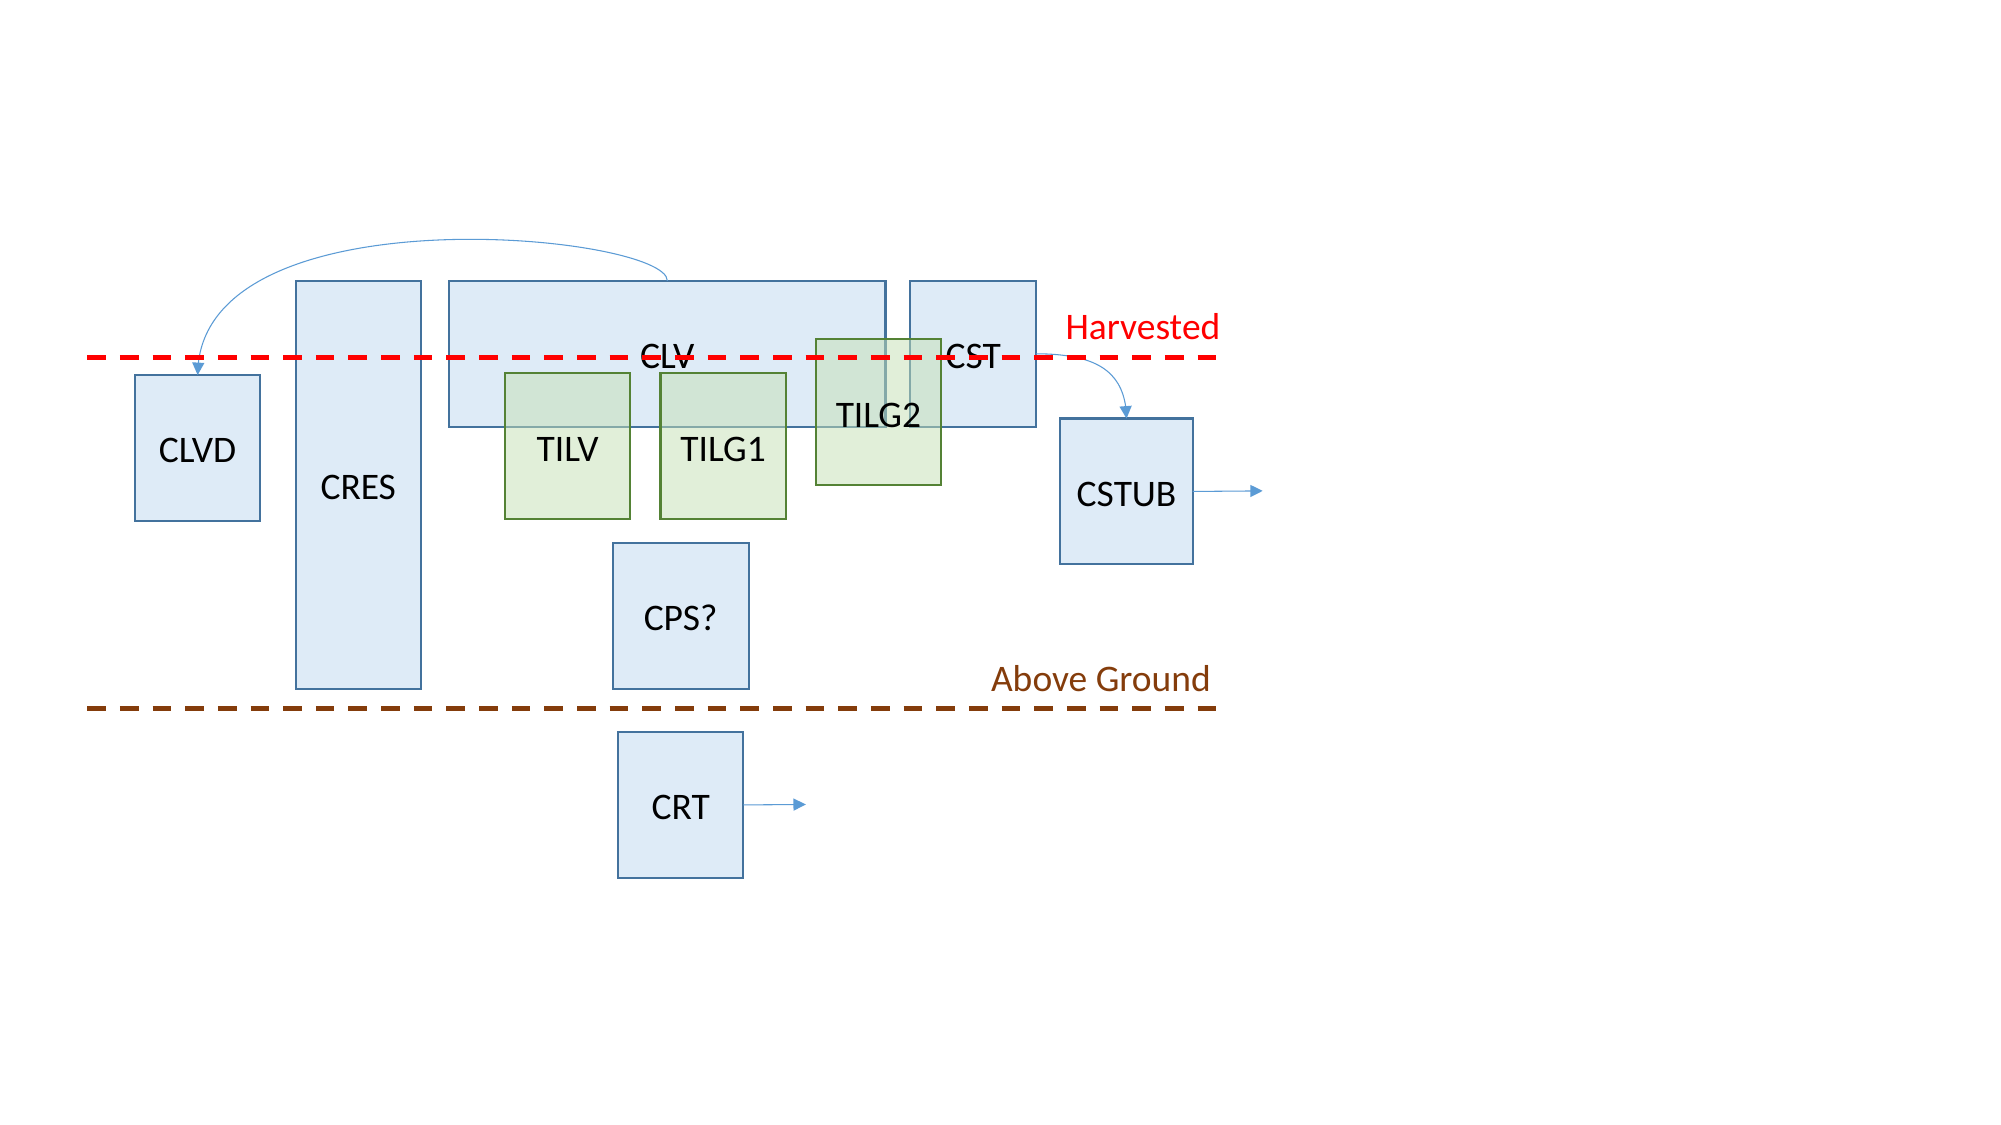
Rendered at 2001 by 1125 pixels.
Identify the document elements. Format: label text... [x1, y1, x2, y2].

text_box CLV [480, 358, 815, 428]
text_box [1035, 353, 1127, 357]
text_box CRT [617, 731, 744, 879]
text_box CRES [295, 280, 385, 357]
text_box TILV [504, 372, 631, 520]
text_box CLVD [134, 374, 261, 522]
text_box Above Ground [976, 646, 1226, 706]
text_box TILG1 [659, 372, 787, 520]
text_box CSTUB [1059, 417, 1194, 565]
text_box Harvested [1050, 295, 1236, 355]
text_box TILG2 [815, 338, 942, 357]
text_box CRES [295, 358, 422, 690]
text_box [1035, 358, 1127, 419]
text_box CST [909, 280, 1037, 357]
text_box TILG2 [815, 358, 942, 486]
text_box CST [942, 358, 1037, 428]
text_box CLV [480, 280, 887, 357]
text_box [385, 358, 480, 563]
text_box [385, 93, 480, 357]
text_box CPS? [612, 542, 750, 690]
